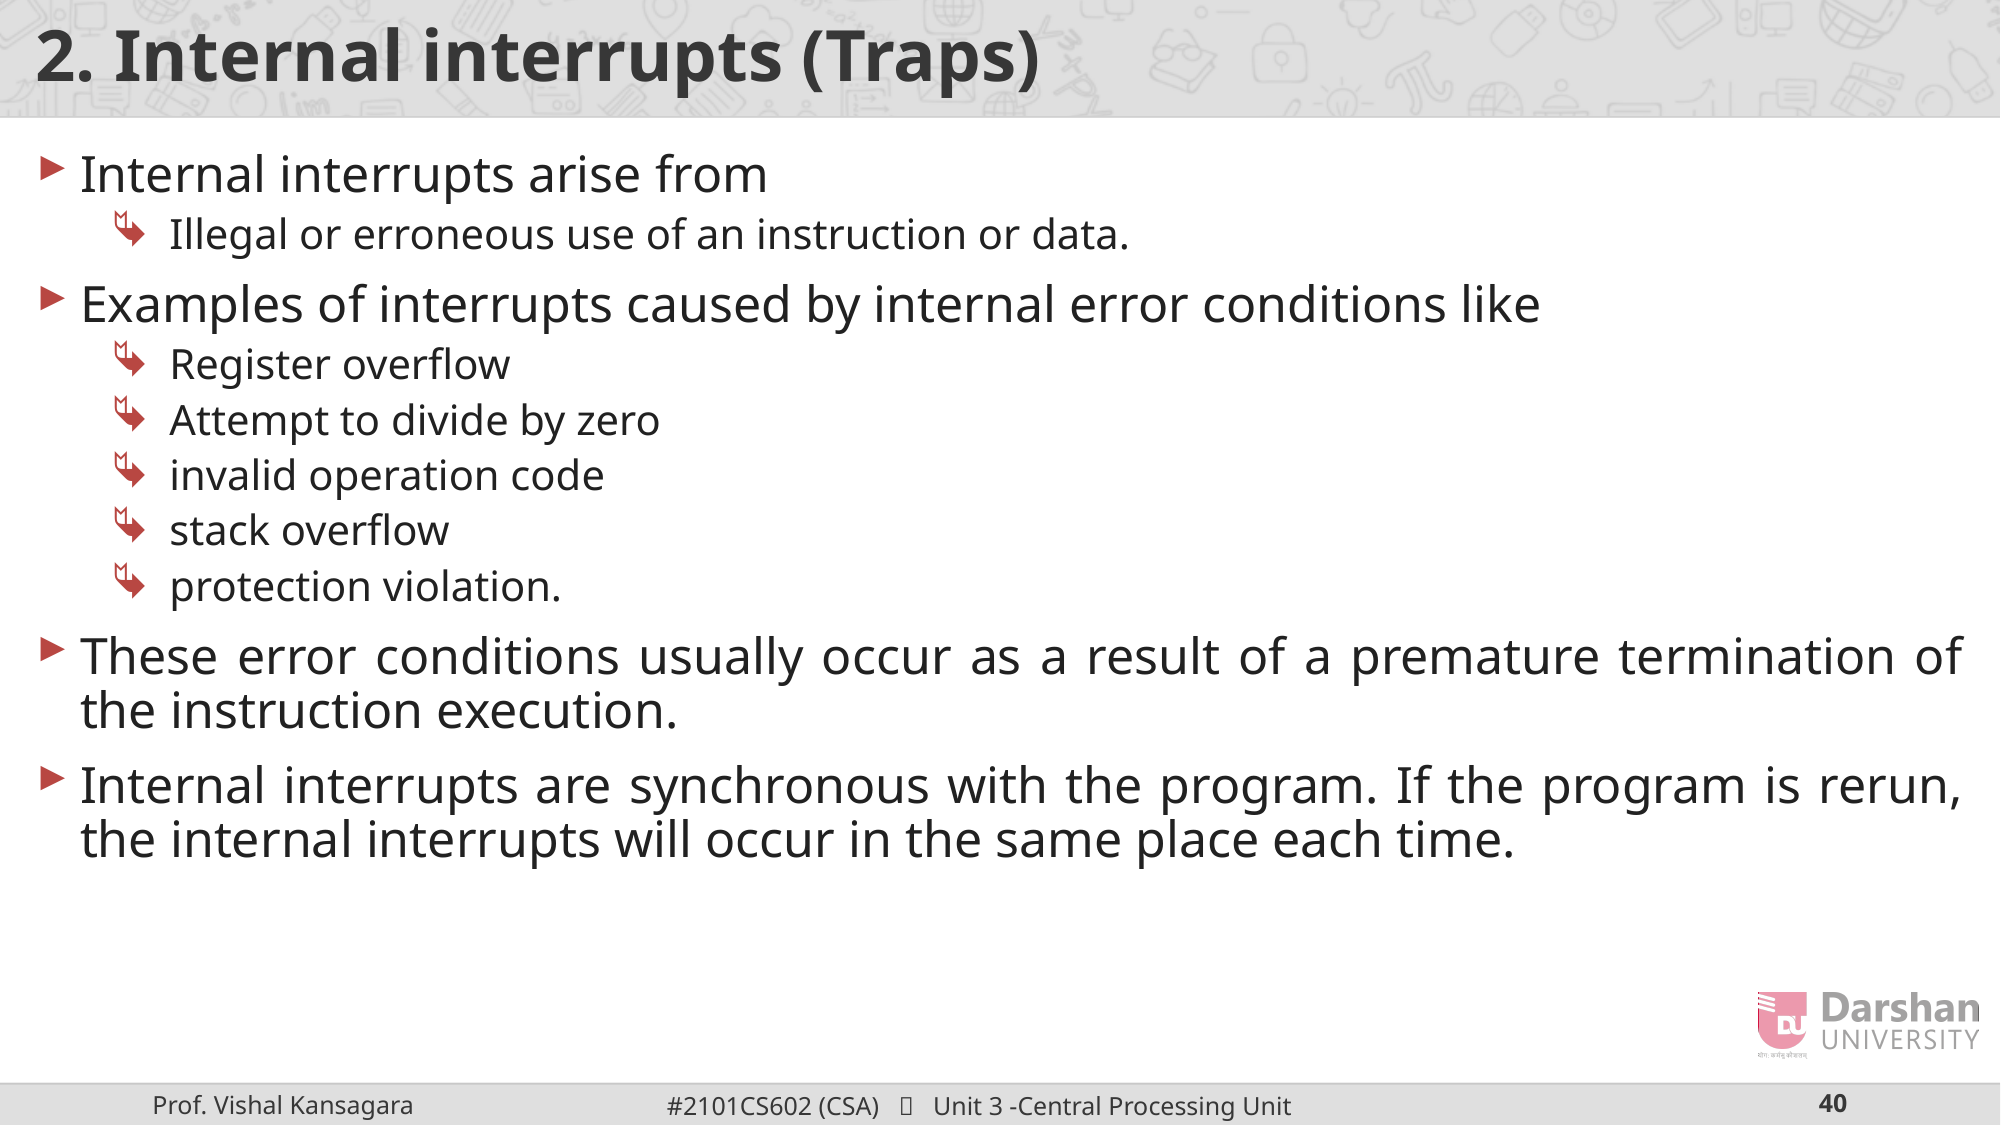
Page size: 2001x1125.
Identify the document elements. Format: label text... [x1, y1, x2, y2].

title 2. Internal interrupts (Traps) [0, 0, 2000, 117]
list Internal interrupts arise from Illegal or erroneous use of an instruction or data. Examples of interrupts caused by internal error conditions like Register overflow Attempt to divide by zero invalid operation code stack overflow protection violation. These error conditions usually occur as a result of a premature termination of the instruction execution. Internal interrupts are synchronous with the program. If the program is rerun, the internal interrupts will occur in the same place each time. [21, 141, 1979, 1059]
